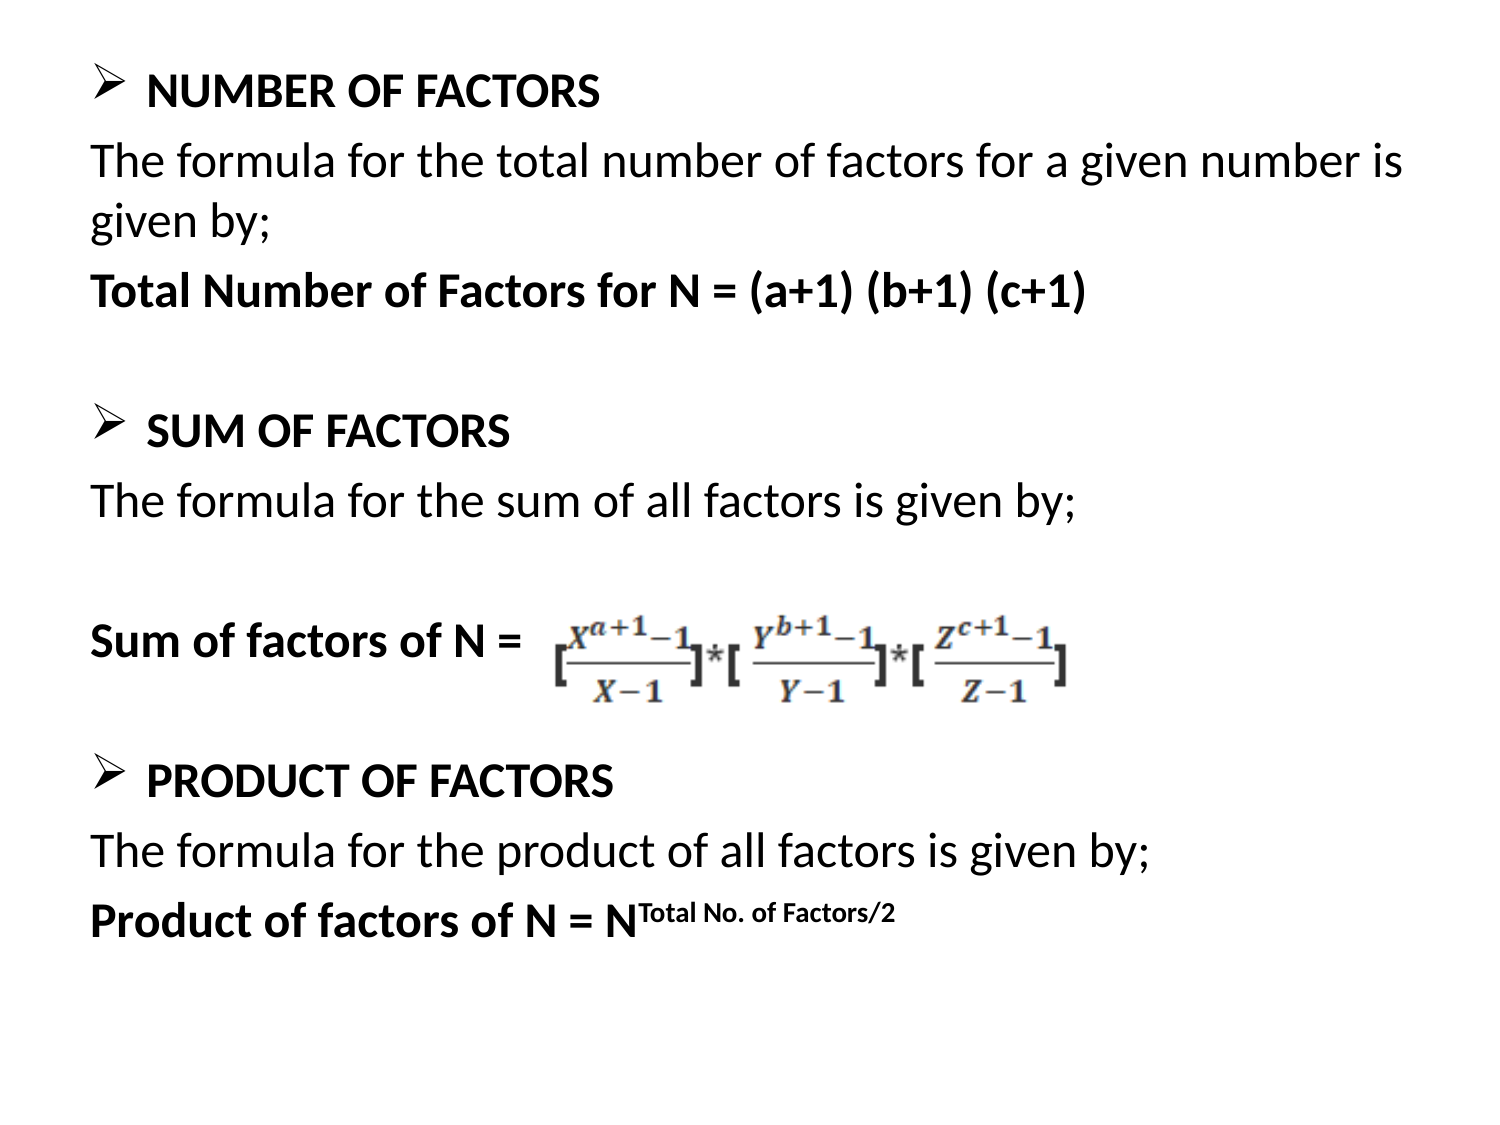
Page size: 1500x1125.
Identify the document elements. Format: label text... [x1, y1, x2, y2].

list NUMBER OF FACTORS The formula for the total number of factors for a given number is given by; Total Number of Factors for N = (a+1) (b+1) (c+1) SUM OF FACTORS The formula for the sum of all factors is given by; Sum of factors of N = PRODUCT OF FACTORS The formula for the product of all factors is given by; Product of factors of N = NTotal No. of Factors/2 [75, 50, 1425, 1005]
picture [524, 587, 1084, 725]
